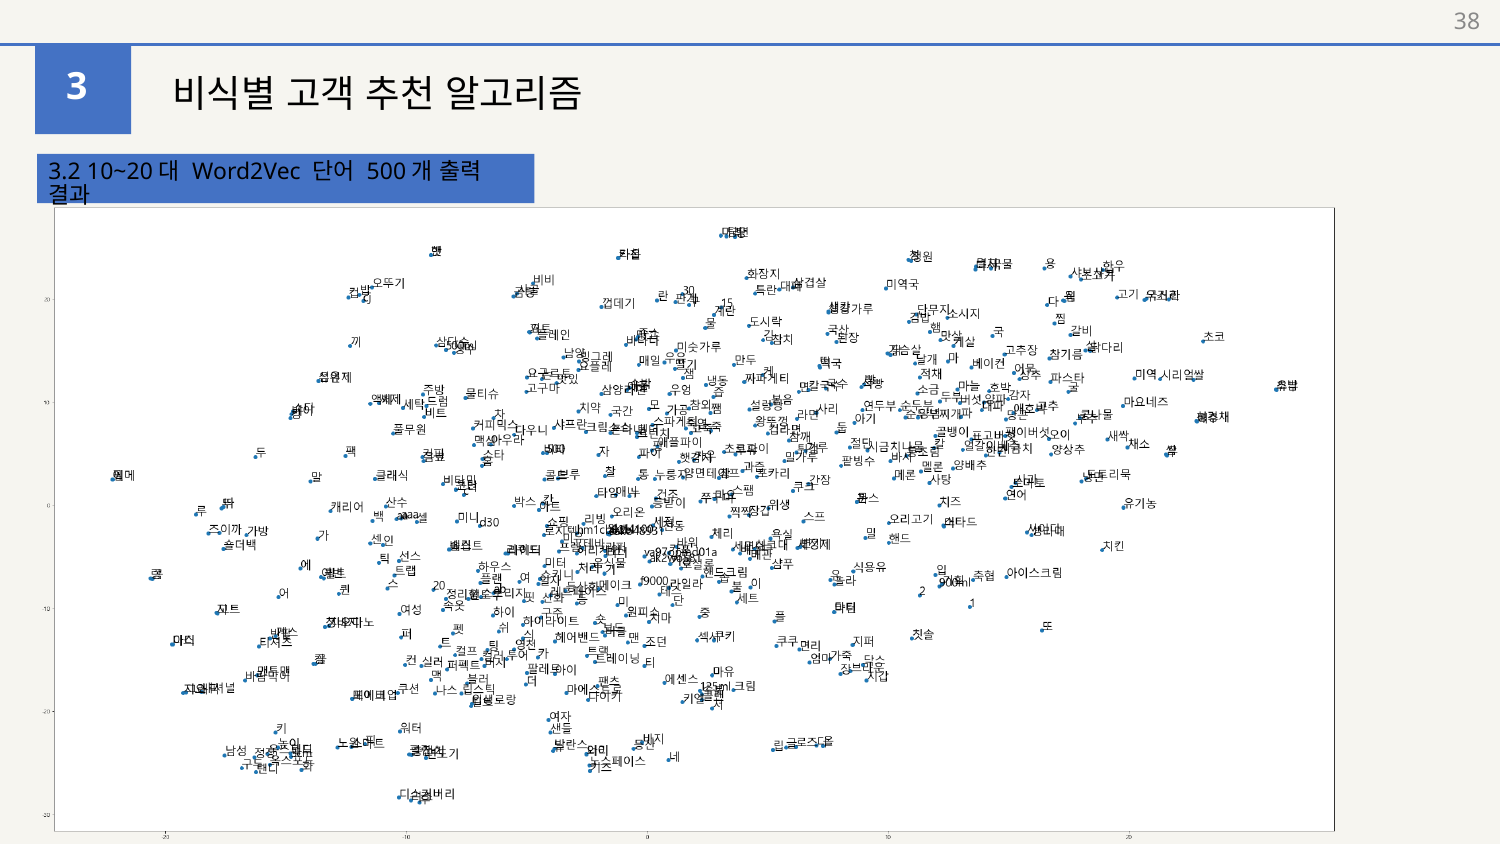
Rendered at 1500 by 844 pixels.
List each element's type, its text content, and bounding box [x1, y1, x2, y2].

slide_number ‹#› [1154, 0, 1492, 45]
title 비식별 고객 추천 알고리즘 [161, 50, 1455, 141]
text_box 3 [37, 47, 117, 137]
list 3.2 10~20대 Word2Vec 단어 500개 출력 결과 [37, 153, 535, 201]
picture [36, 202, 1338, 844]
